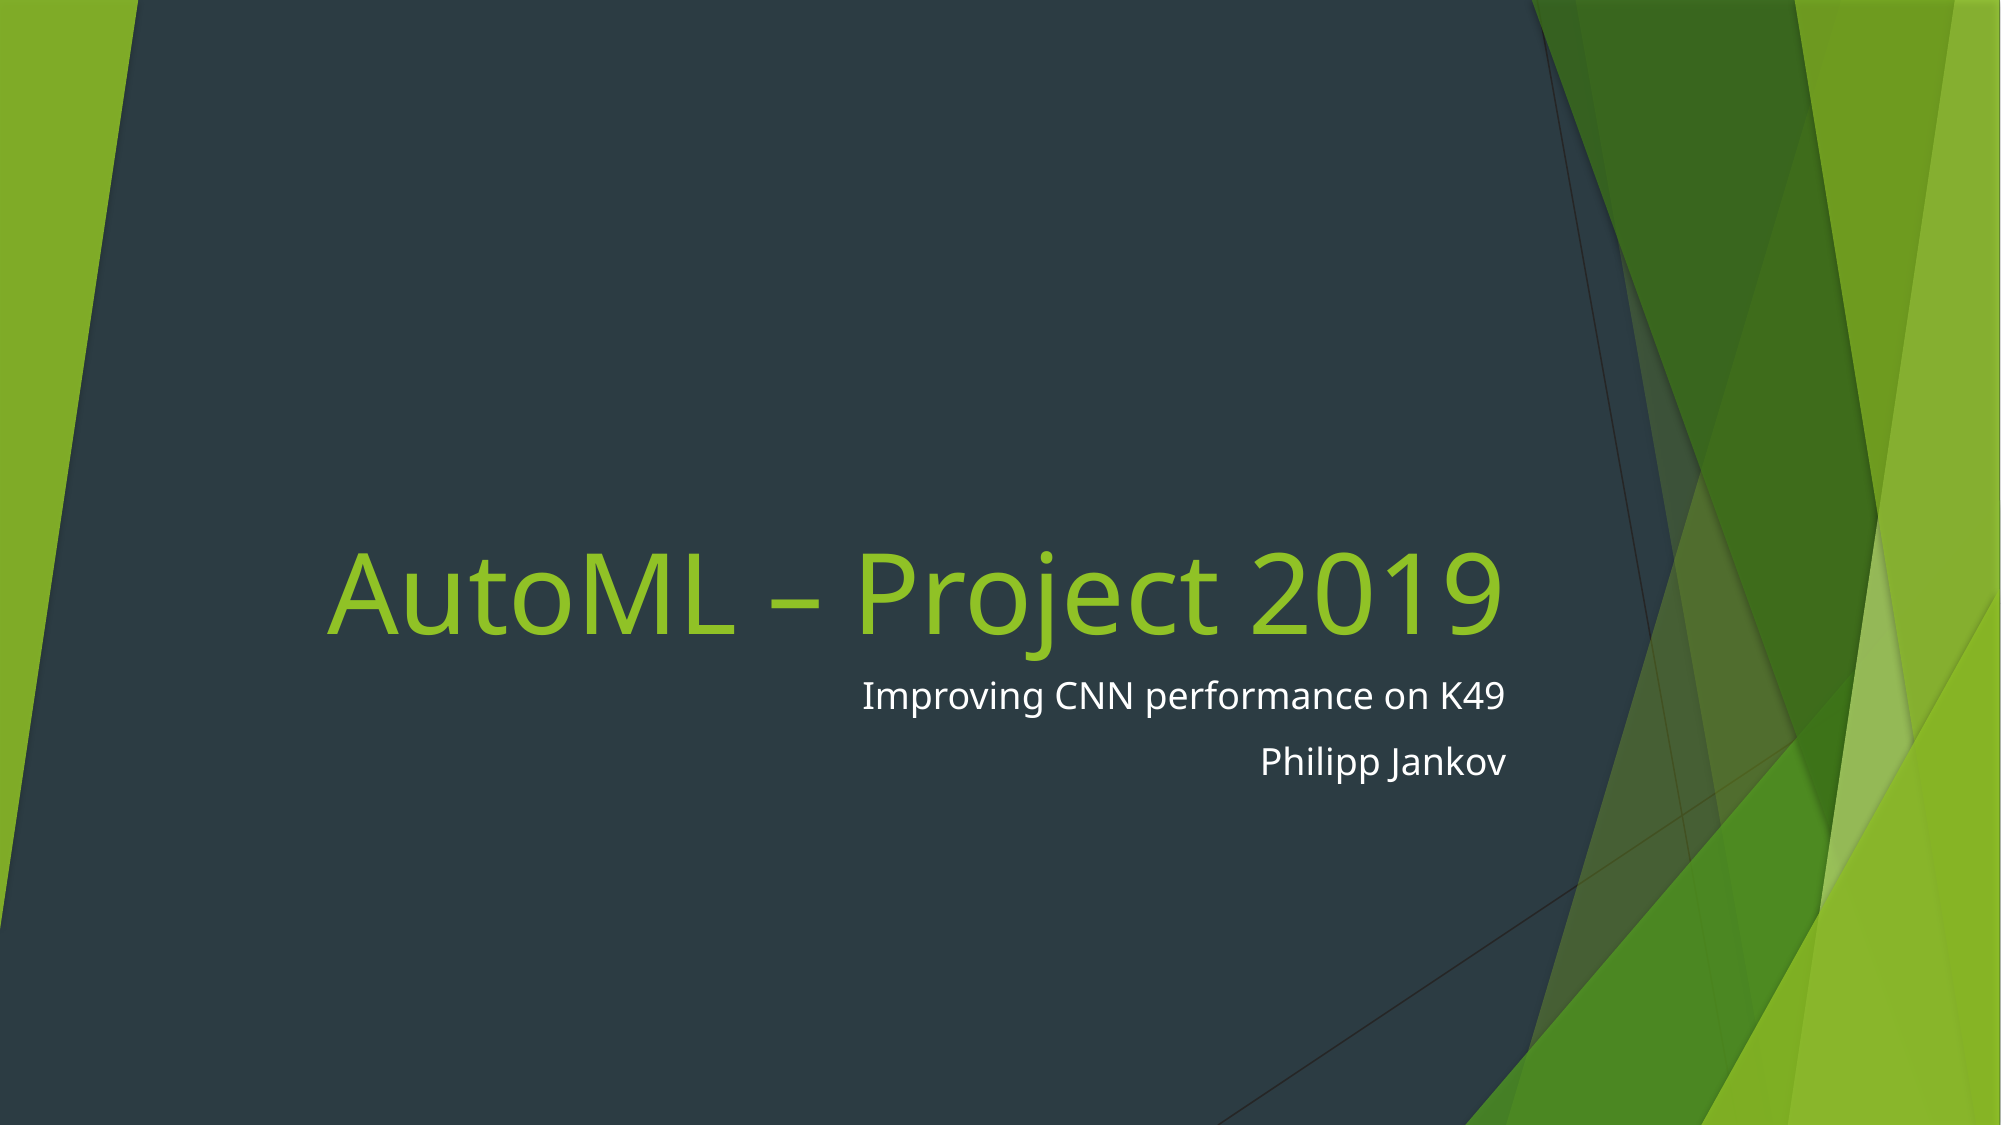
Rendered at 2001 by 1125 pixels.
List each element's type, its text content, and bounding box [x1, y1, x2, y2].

subtitle Improving CNN performance on K49 Philipp Jankov [247, 664, 1522, 845]
title AutoML – Project 2019 [247, 394, 1522, 664]
